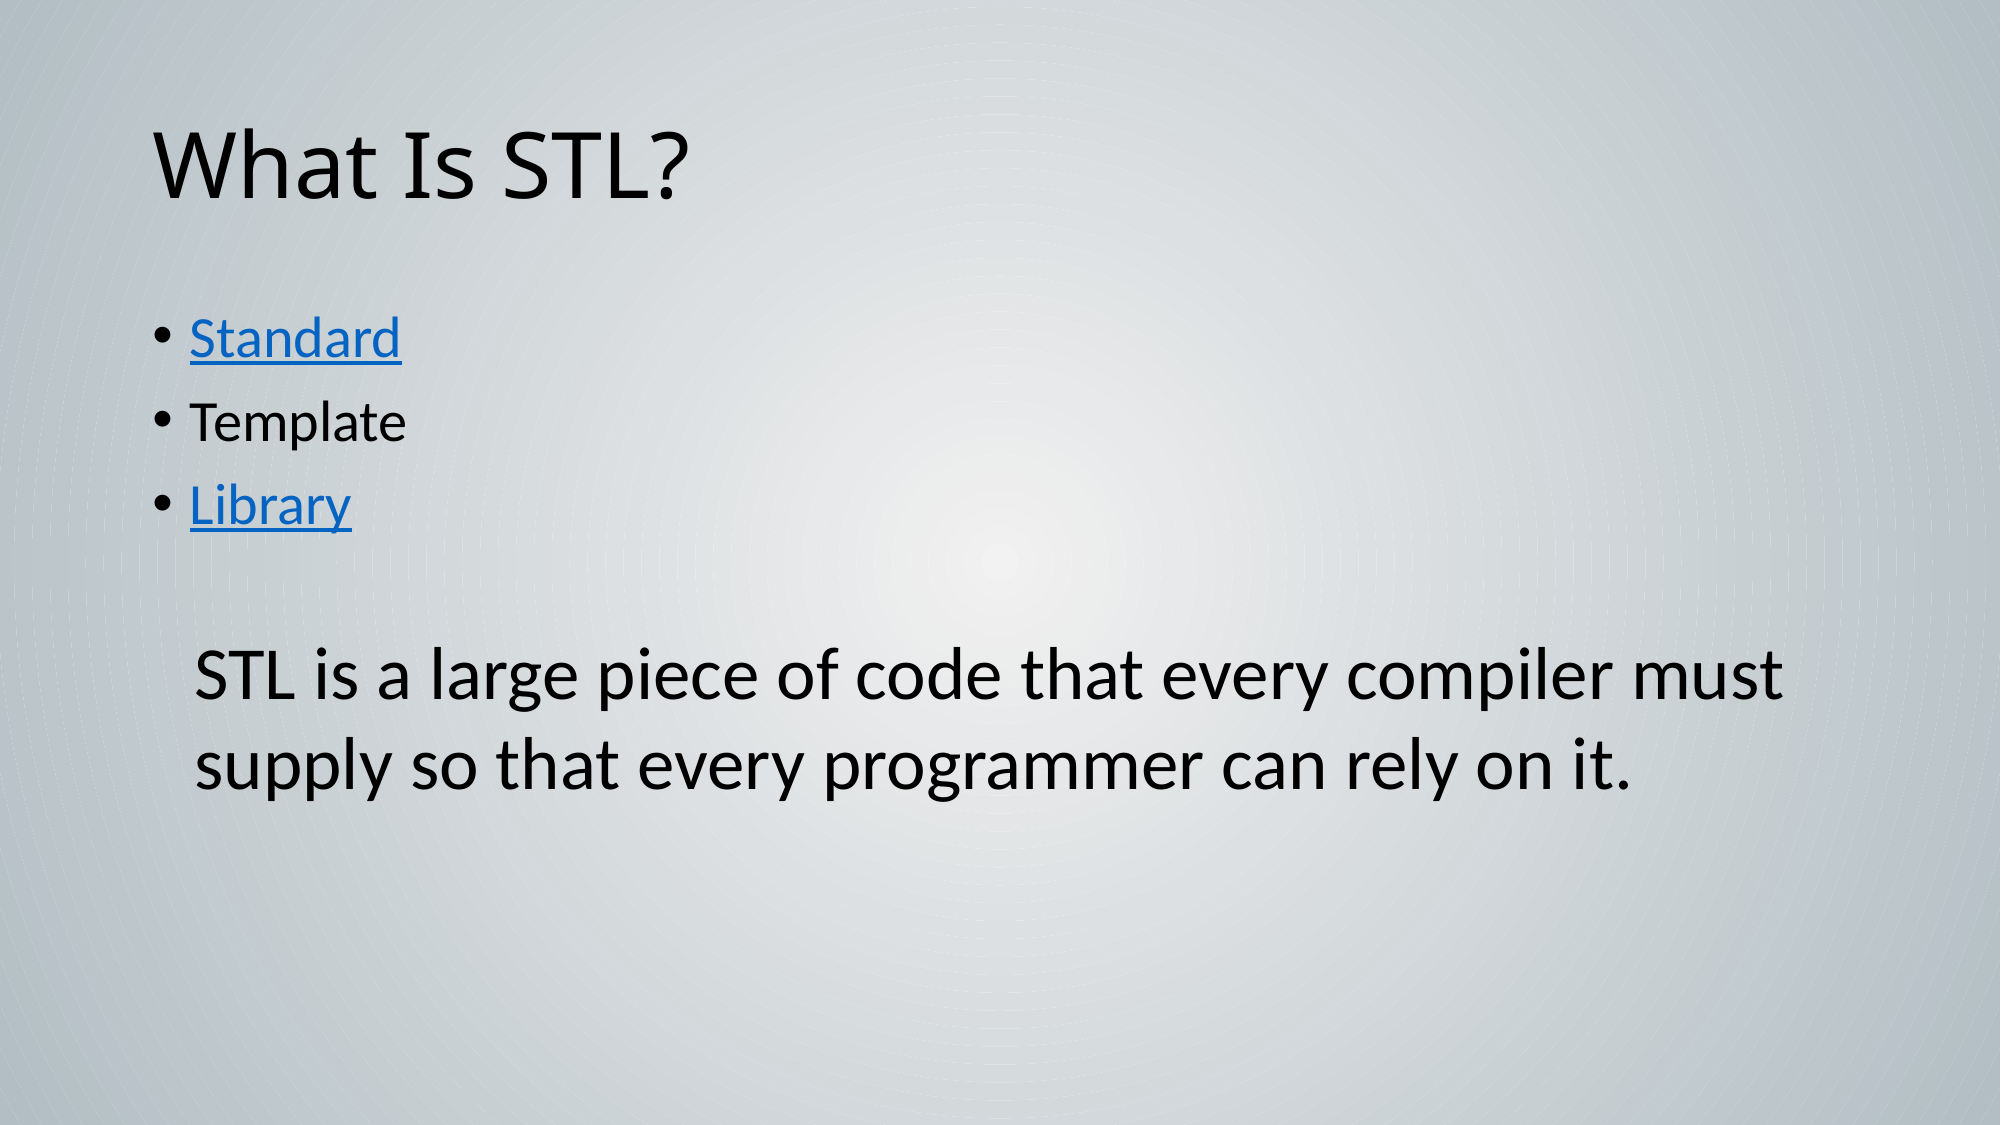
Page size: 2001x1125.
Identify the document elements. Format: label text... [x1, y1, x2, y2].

list Standard Template Library [137, 299, 1863, 1014]
text_box STL is a large piece of code that every compiler must supply so that every programmer can rely on it. [179, 617, 1897, 812]
title What Is STL? [137, 59, 1863, 278]
